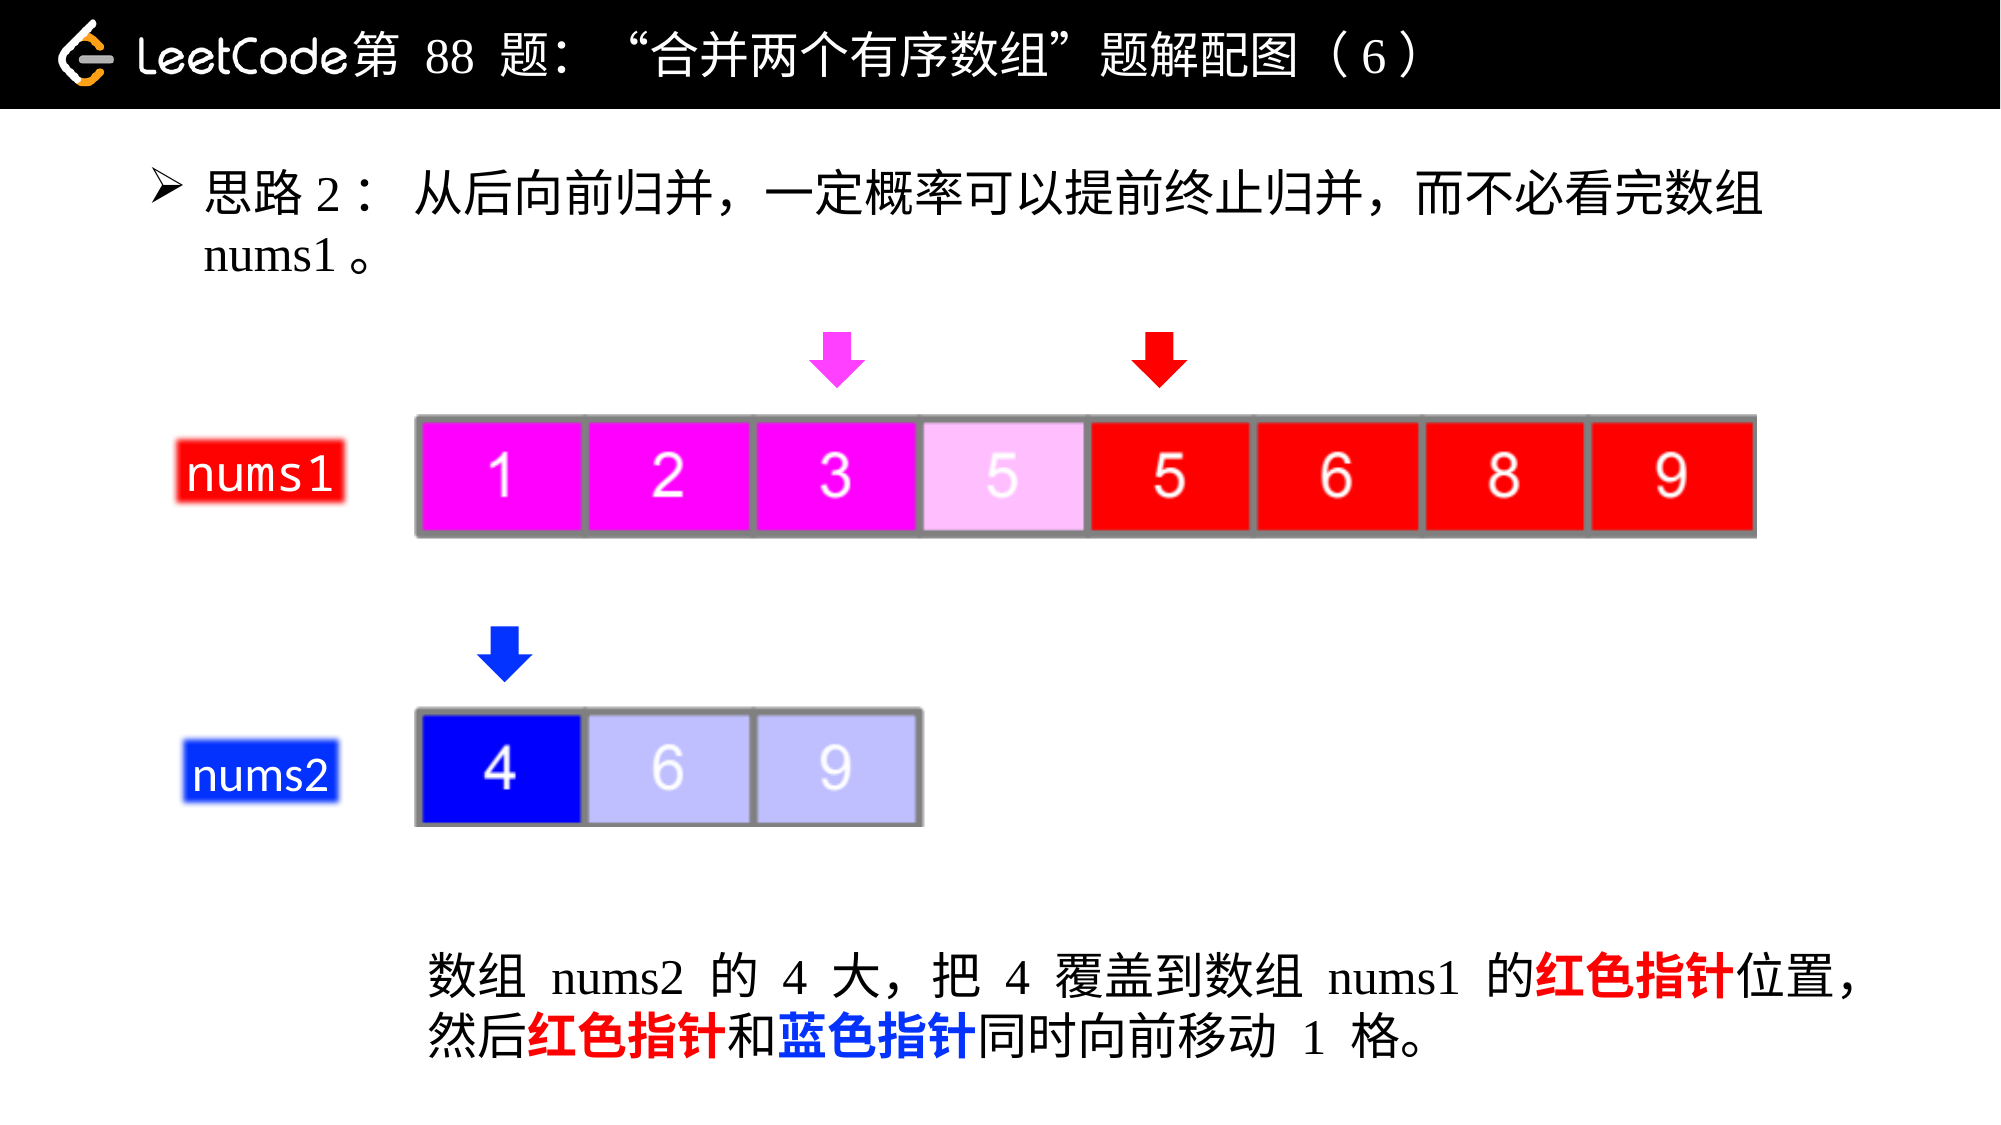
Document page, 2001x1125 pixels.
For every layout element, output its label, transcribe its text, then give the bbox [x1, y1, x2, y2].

text_box nums1 [181, 444, 340, 498]
text_box 数组 nums2 的 4 大，把 4 覆盖到数组 nums1 的红色指针位置，然后红色指针和蓝色指针同时向前移动 1 格。 [413, 937, 1940, 1072]
picture [413, 413, 1757, 827]
text_box [806, 331, 868, 390]
picture [57, 14, 347, 100]
text_box 第 88 题：“合并两个有序数组”题解配图（6） [336, 16, 1463, 92]
text_box 思路2： 从后向前归并，一定概率可以提前终止归并，而不必看完数组 nums1。 [132, 154, 1983, 289]
text_box [1128, 331, 1190, 390]
text_box nums2 [188, 744, 334, 798]
